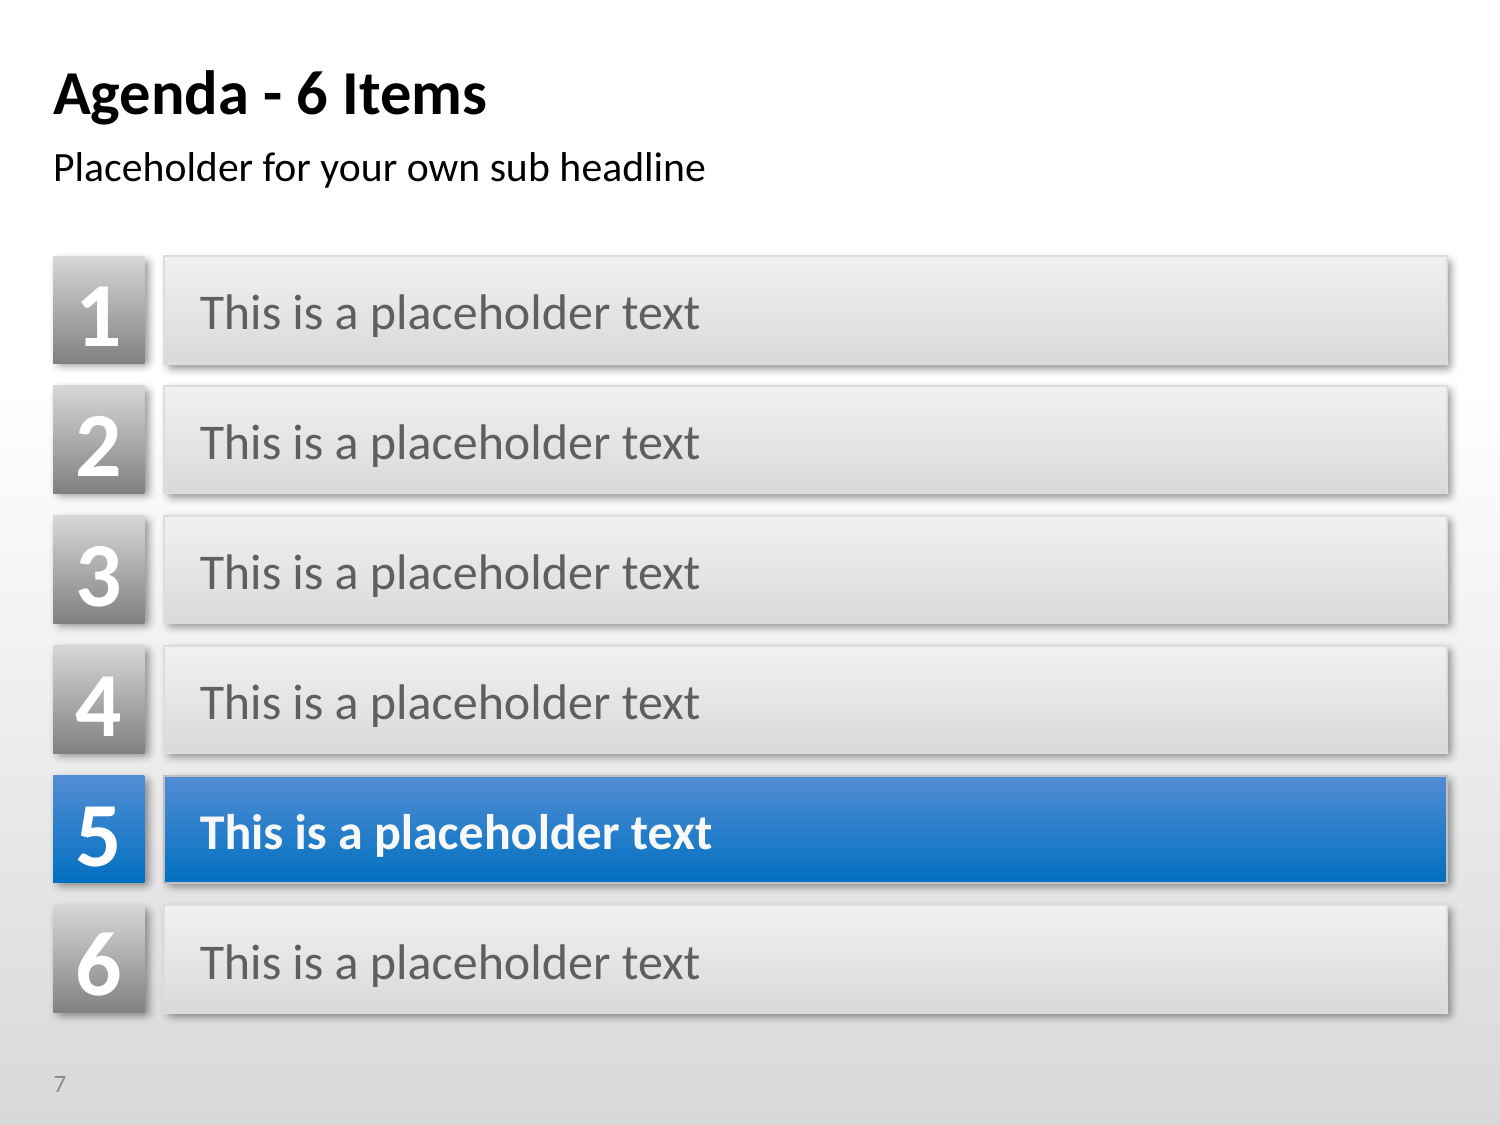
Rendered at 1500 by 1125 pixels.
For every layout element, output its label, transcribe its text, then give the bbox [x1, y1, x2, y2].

title Agenda - 6 Items [53, 39, 1447, 140]
list Placeholder for your own sub headline [53, 140, 1447, 196]
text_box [53, 645, 1448, 754]
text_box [53, 905, 1448, 1014]
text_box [53, 385, 1448, 494]
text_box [53, 255, 1448, 364]
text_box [53, 775, 1448, 884]
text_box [53, 515, 1448, 624]
